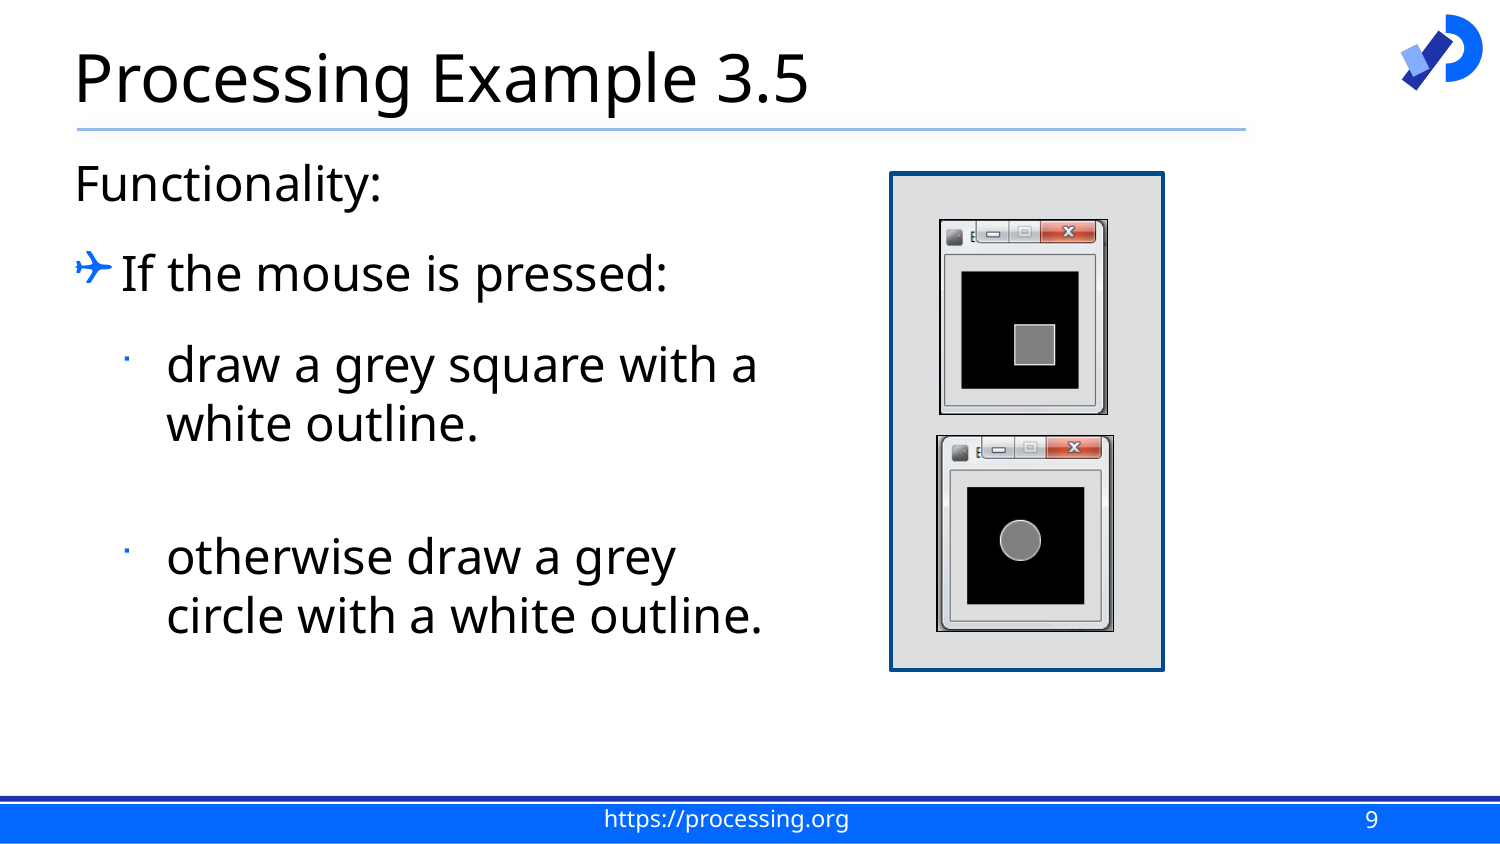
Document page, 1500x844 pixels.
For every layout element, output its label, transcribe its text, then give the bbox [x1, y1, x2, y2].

slide_number 9 [1074, 799, 1388, 844]
title Processing Example 3.5 [64, 0, 1341, 126]
picture [940, 220, 1108, 414]
picture [937, 435, 1113, 631]
list Functionality: If the mouse is pressed: draw a grey square with a white outline. otherwise draw a grey circle with a white outline. [64, 142, 780, 701]
footer https://processing.org [527, 802, 927, 843]
picture [1398, 9, 1485, 96]
text_box [889, 171, 1165, 672]
